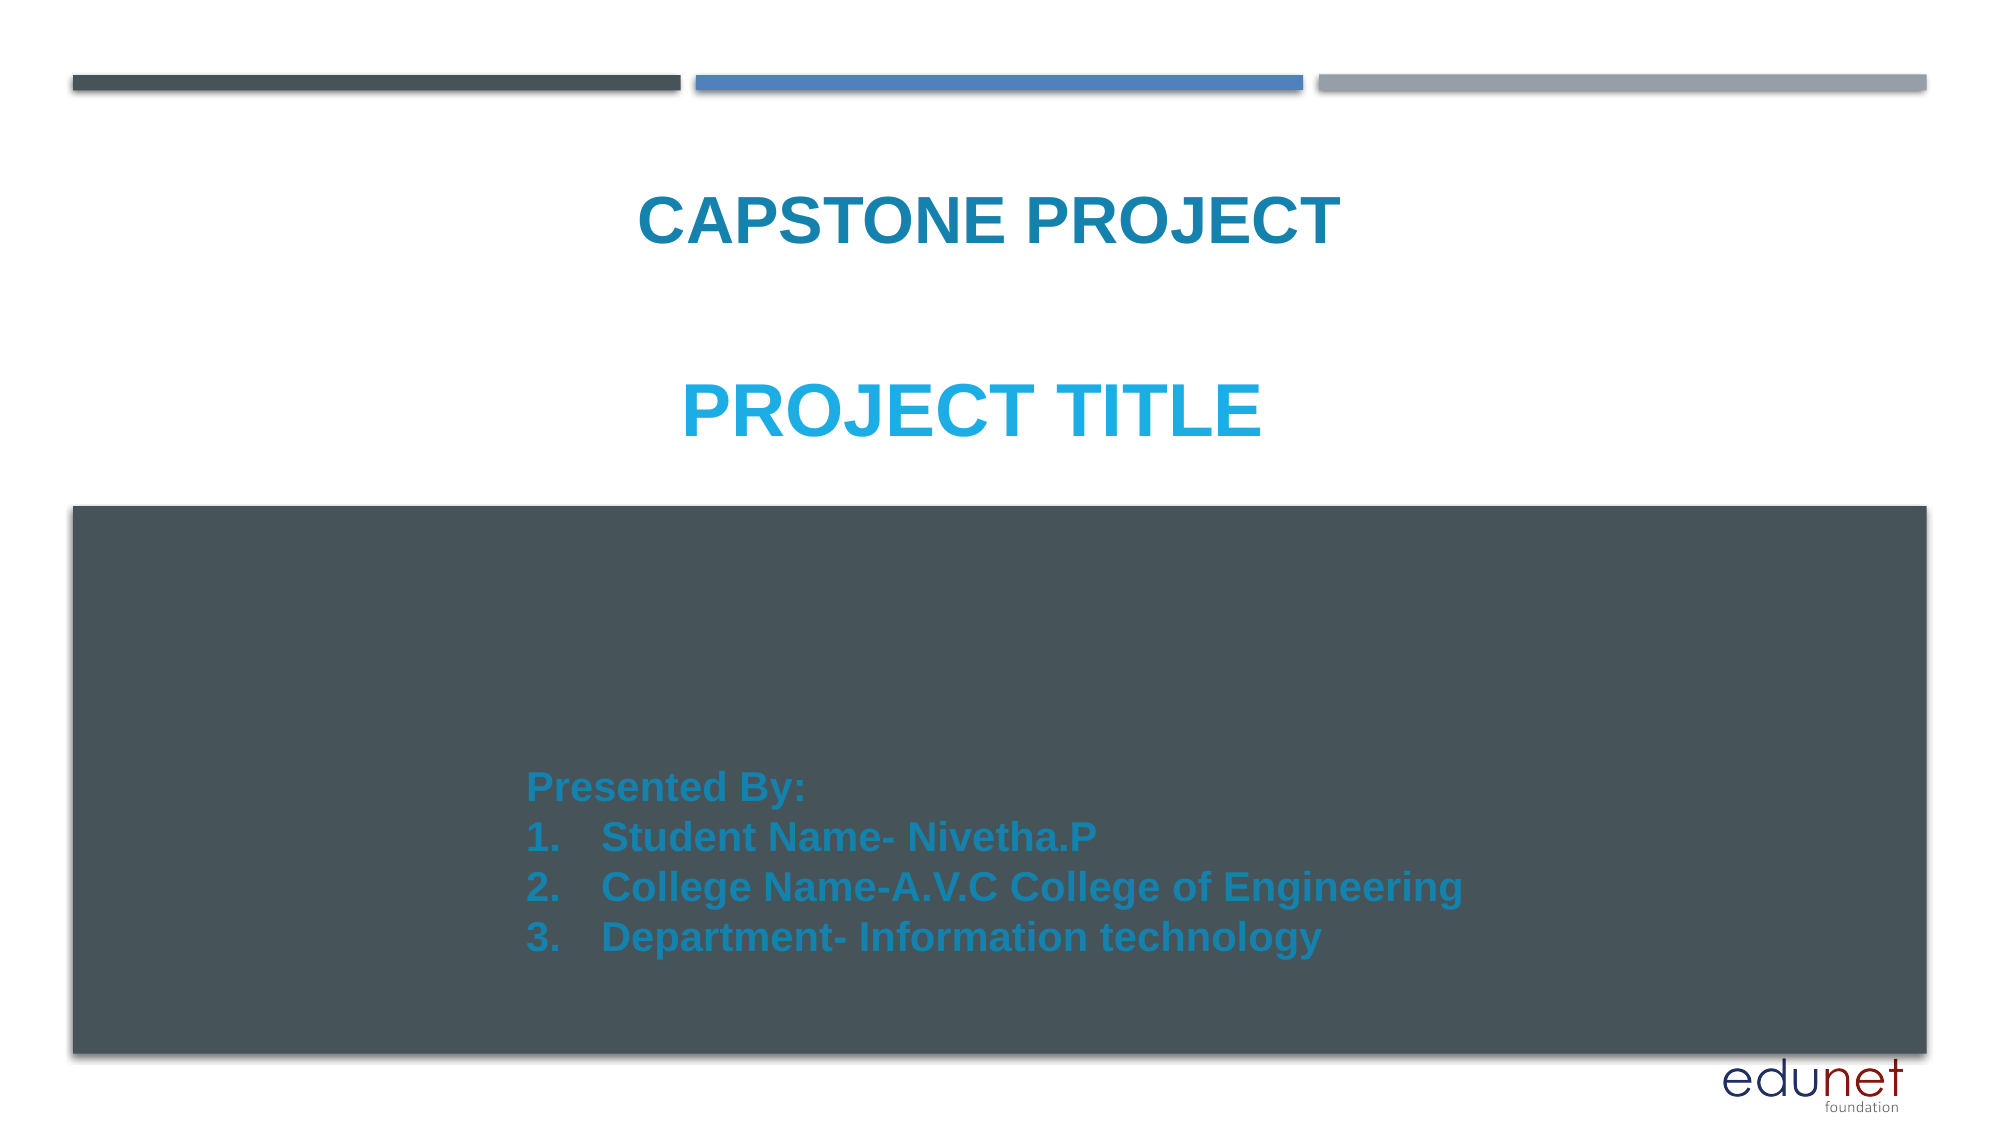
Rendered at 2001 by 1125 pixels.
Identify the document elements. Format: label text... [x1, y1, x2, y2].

picture [1719, 1056, 1905, 1116]
text_box Presented By: Student Name- Nivetha.P College Name-A.V.C College of Engineering Department- Information technology [511, 752, 1821, 968]
text_box CAPSTONE PROJECT [0, 169, 2000, 265]
text_box PROJECT TITLE [222, 298, 1723, 460]
